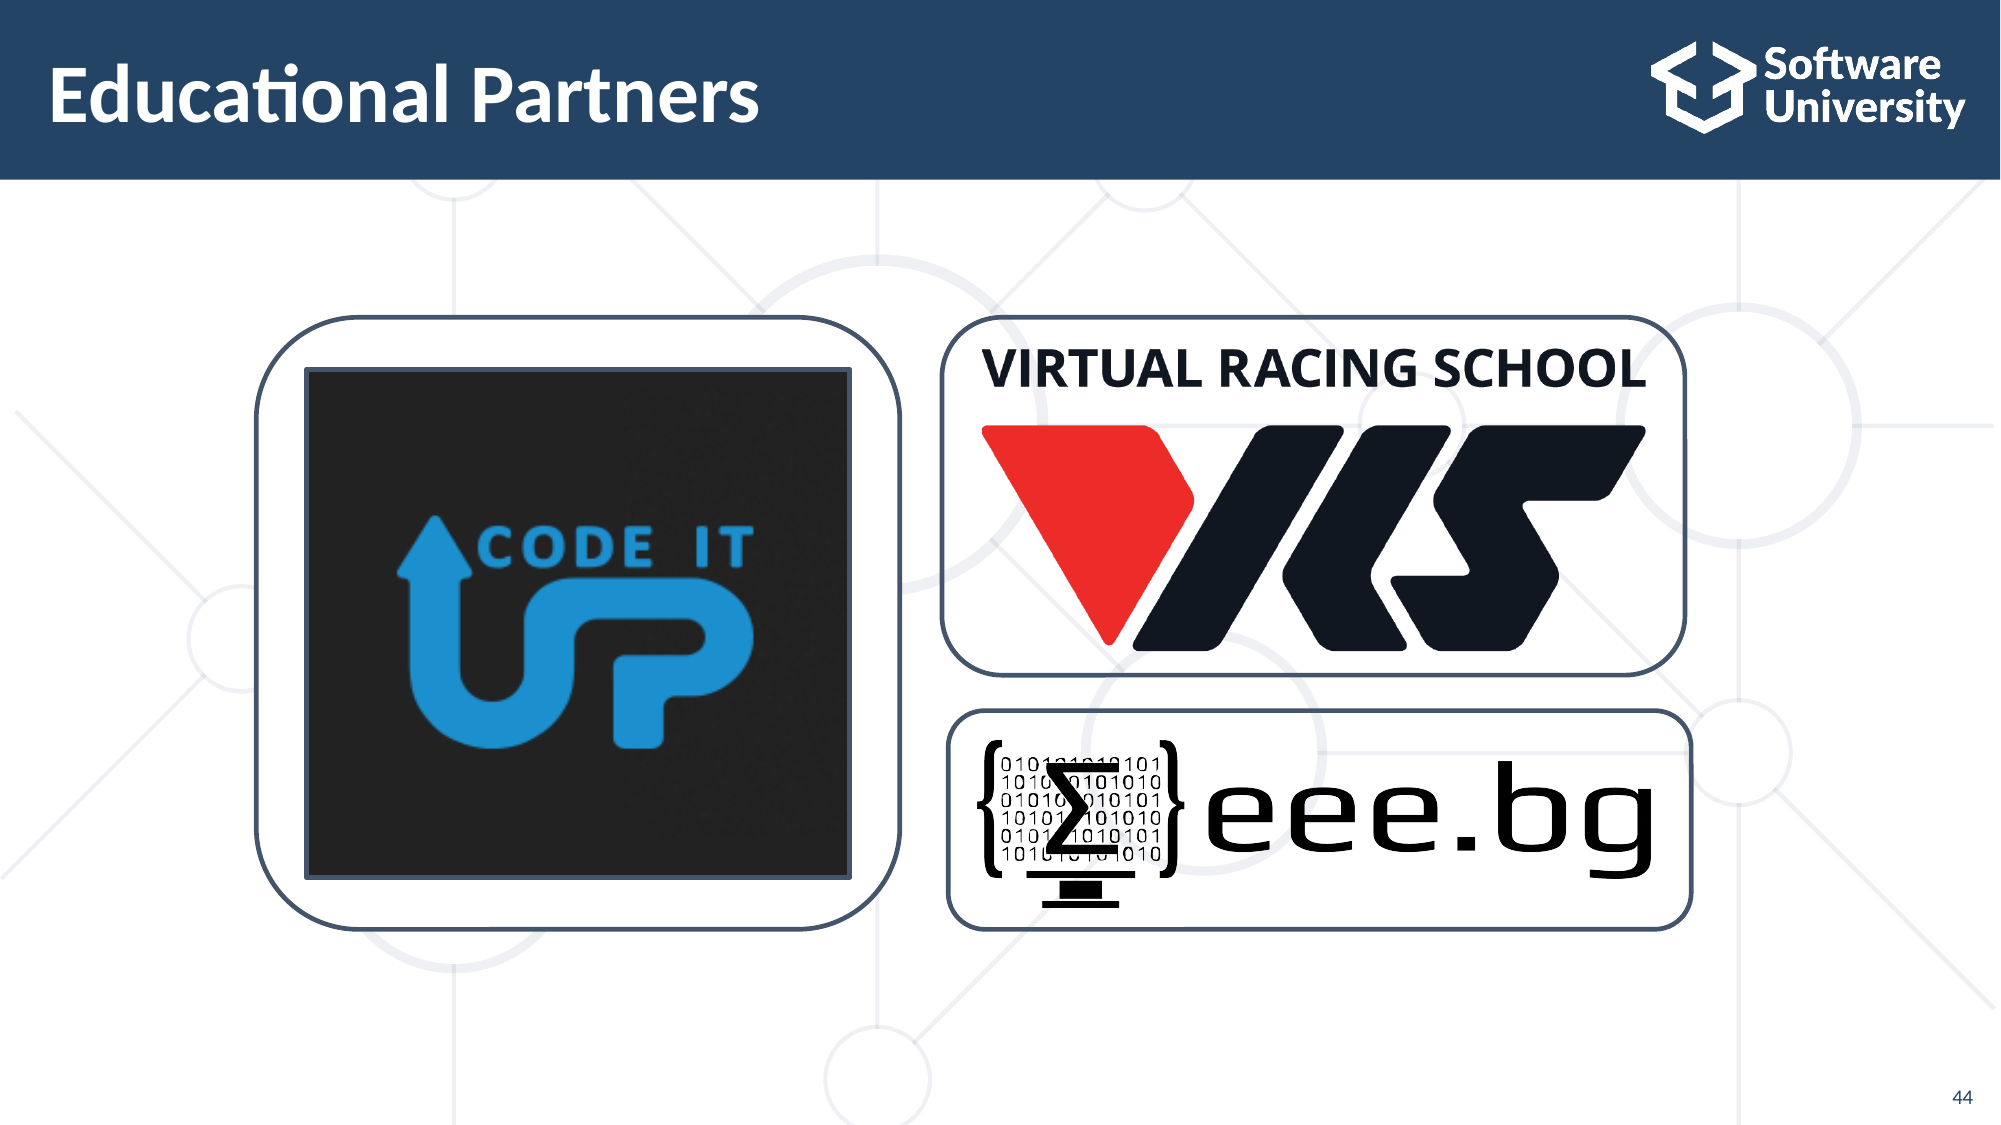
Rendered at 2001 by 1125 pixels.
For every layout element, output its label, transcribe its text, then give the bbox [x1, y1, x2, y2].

slide_number 44 [1927, 1067, 1989, 1117]
picture [1651, 41, 1966, 134]
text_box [941, 171, 1686, 828]
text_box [947, 710, 1692, 930]
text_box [255, 317, 901, 930]
title Educational Partners [31, 16, 1625, 162]
